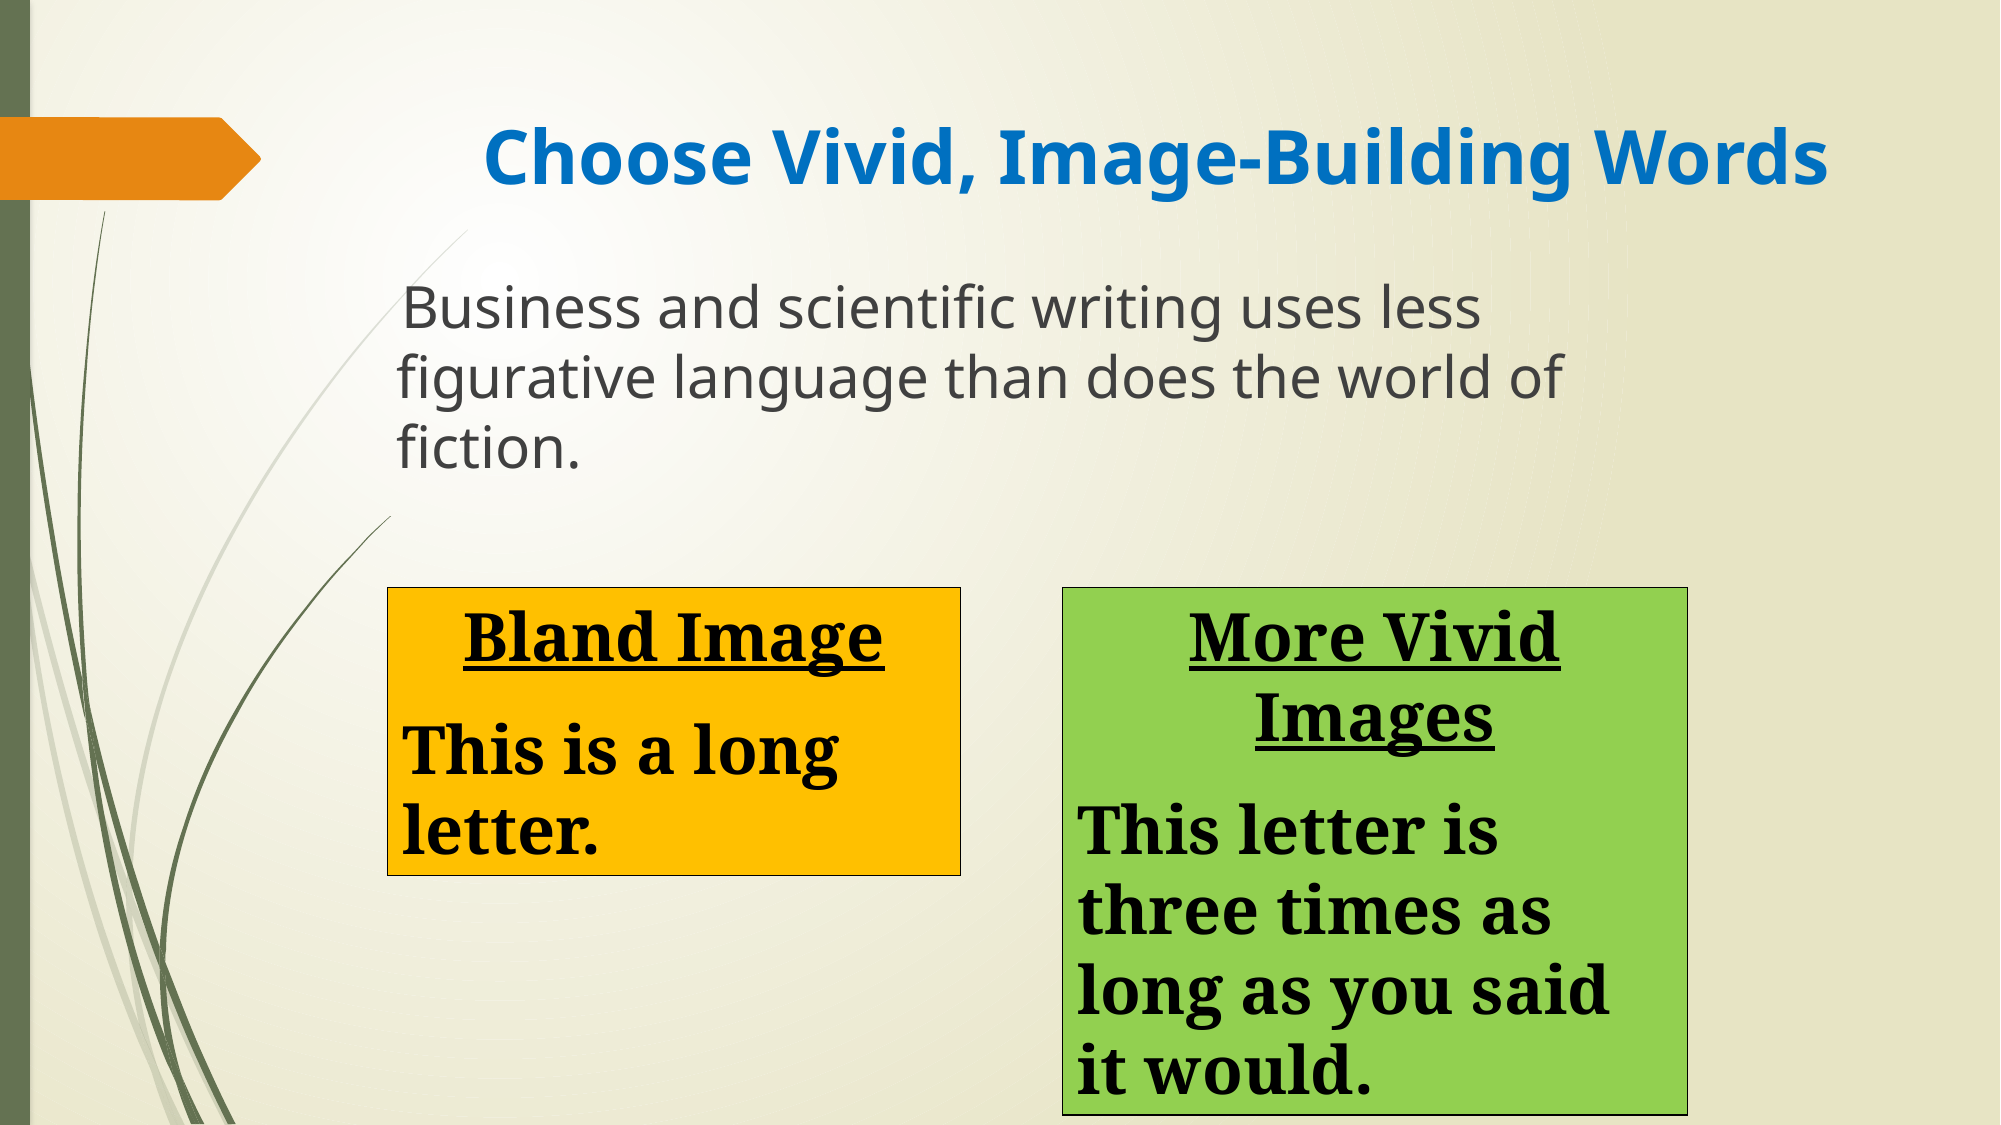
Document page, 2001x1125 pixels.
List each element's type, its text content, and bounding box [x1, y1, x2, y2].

list Business and scientific writing uses less figurative language than does the world of fiction. [324, 262, 1675, 463]
text_box Bland Image This is a long letter. [387, 587, 961, 876]
title Choose Vivid, Image-Building Words [425, 102, 1888, 229]
text_box More Vivid Images This letter is three times as long as you said it would. [1062, 587, 1688, 1116]
